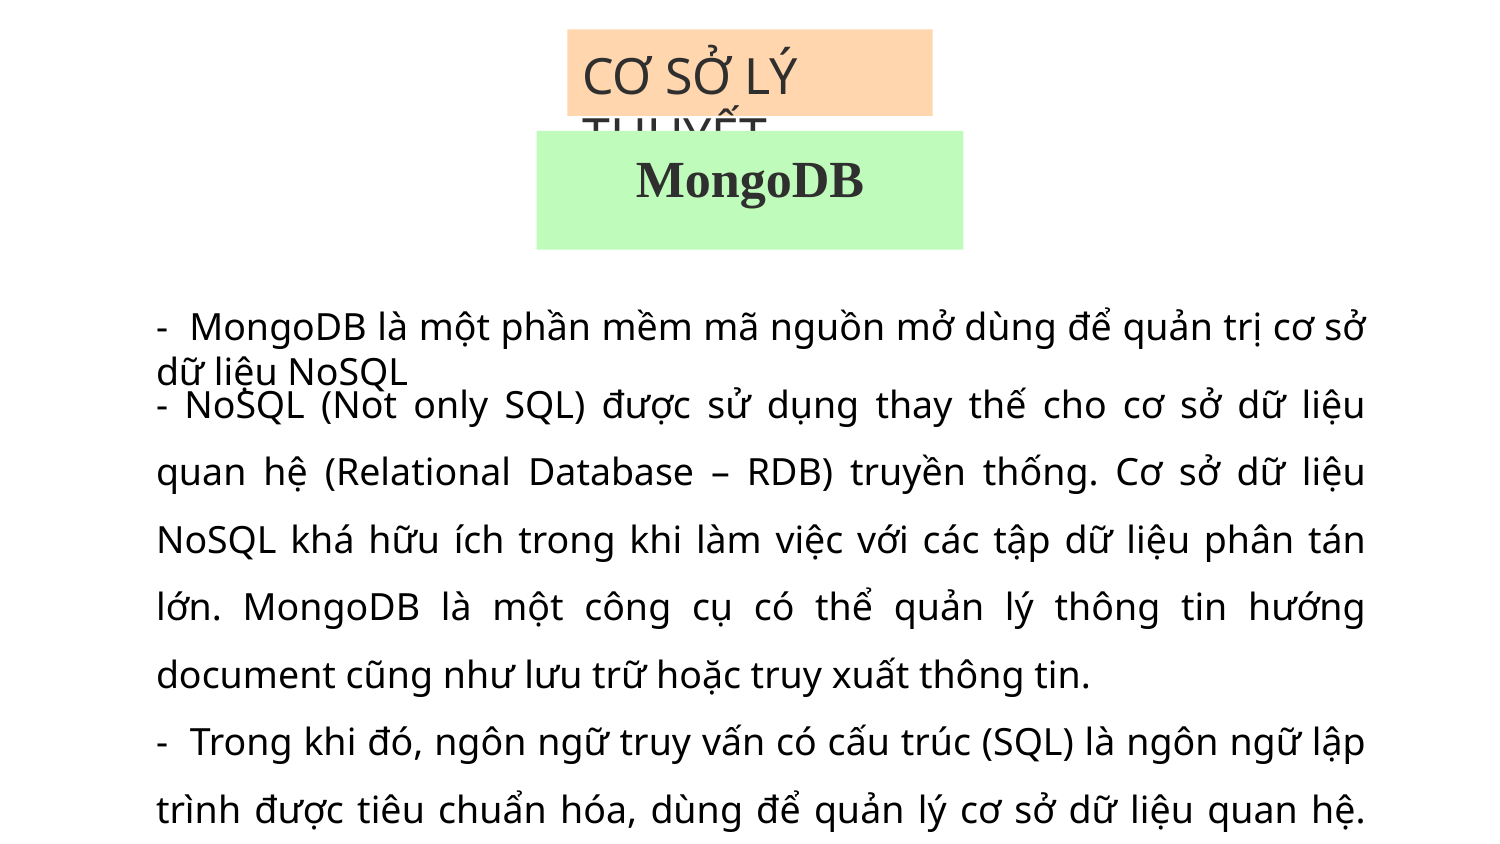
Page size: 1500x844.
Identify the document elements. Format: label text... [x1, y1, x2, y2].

title CƠ SỞ LÝ THUYẾT [567, 29, 933, 116]
text_box - NoSQL (Not only SQL) được sử dụng thay thế cho cơ sở dữ liệu quan hệ (Relational Database – RDB) truyền thống. Cơ sở dữ liệu NoSQL khá hữu ích trong khi làm việc với các tập dữ liệu phân tán lớn. MongoDB là một công cụ có thể quản lý thông tin hướng document cũng như lưu trữ hoặc truy xuất thông tin. - Trong khi đó, ngôn ngữ truy vấn có cấu trúc (SQL) là ngôn ngữ lập trình được tiêu chuẩn hóa, dùng để quản lý cơ sở dữ liệu quan hệ. Dữ liệu được chuẩn hóa SQL dưới dạng schema và table và mọi table đều có cấu trúc cố định [118, 343, 1382, 577]
text_box MongoDB [536, 130, 964, 250]
list - MongoDB là một phần mềm mã nguồn mở dùng để quản trị cơ sở dữ liệu NoSQL [118, 288, 1382, 343]
